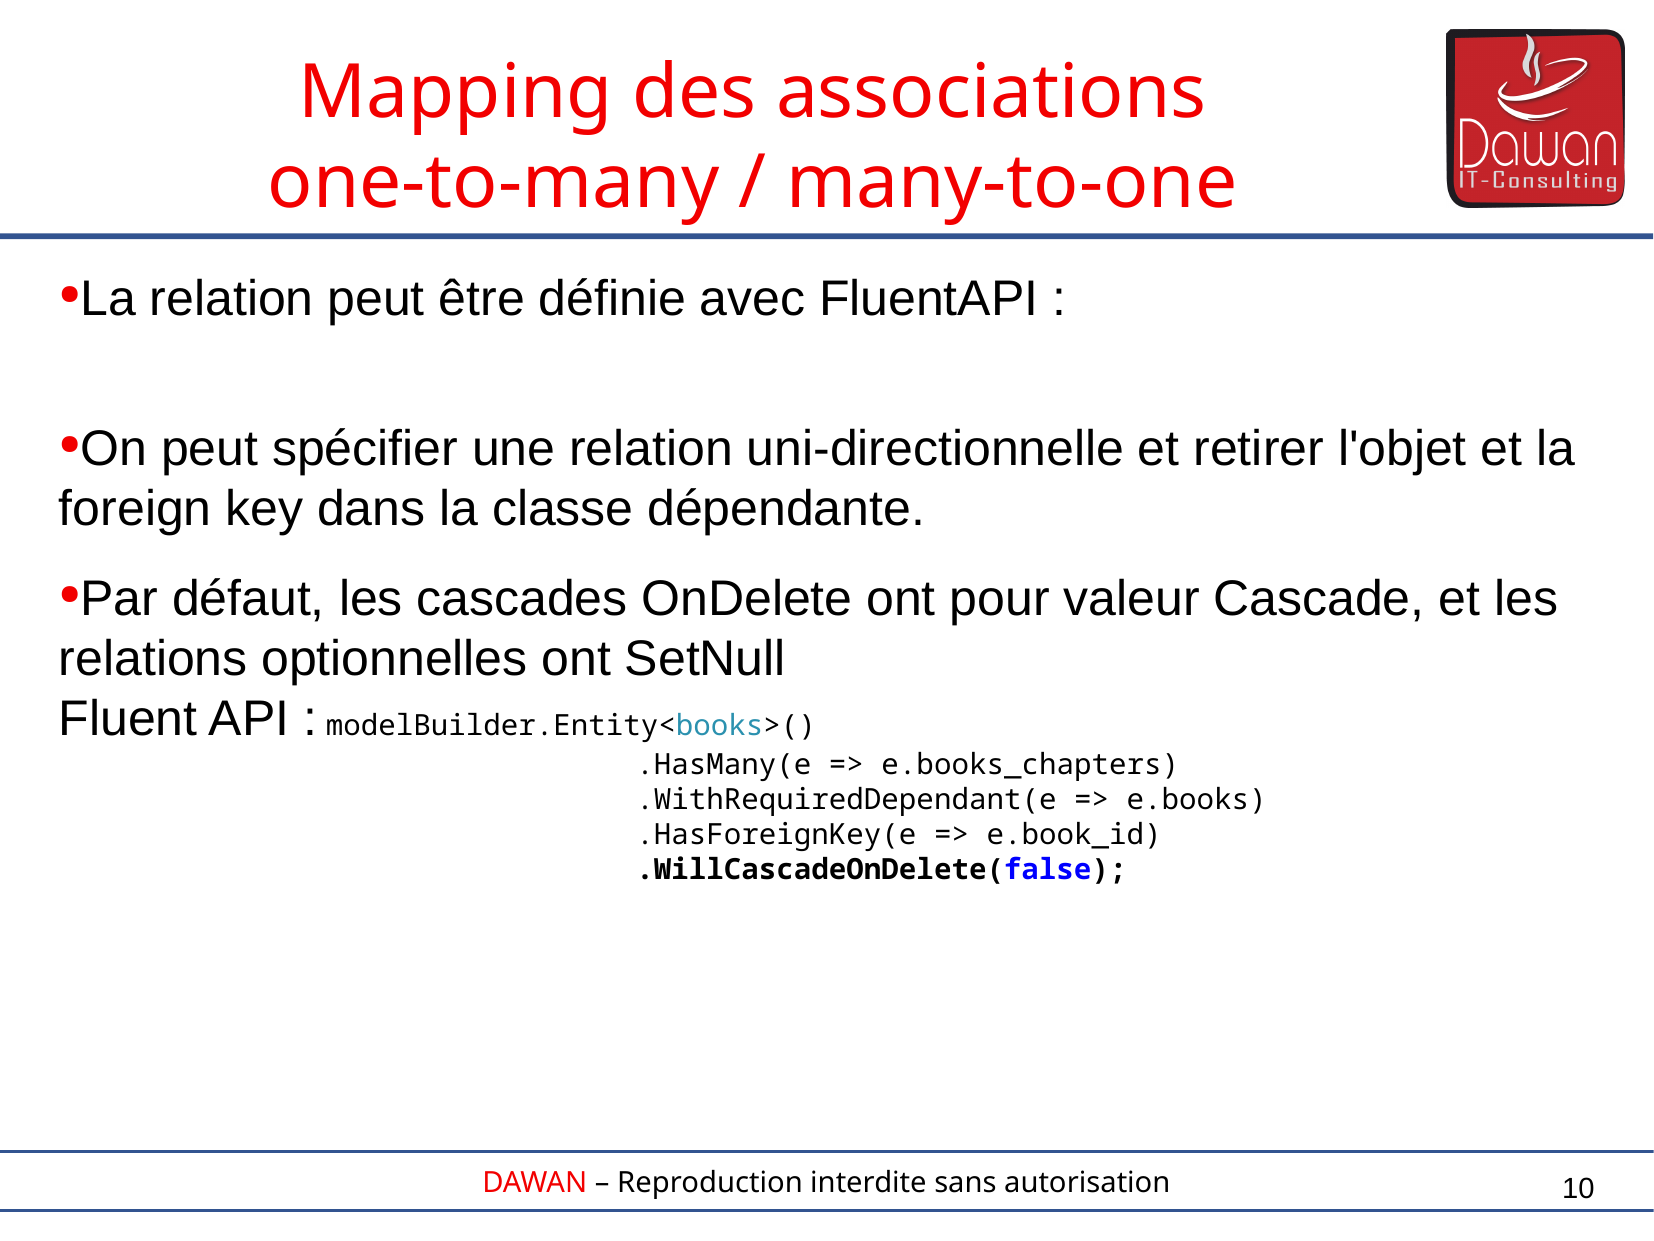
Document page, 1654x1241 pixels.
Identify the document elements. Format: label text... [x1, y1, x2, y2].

list La relation peut être définie avec FluentAPI : On peut spécifier une relation uni-directionnelle et retirer l'objet et la foreign key dans la classe dépendante. Par défaut, les cascades OnDelete ont pour valeur Cascade, et les relations optionnelles ont SetNull Fluent API : modelBuilder.Entity<books>() .HasMany(e => e.books_chapters) .WithRequiredDependant(e => e.books) .HasForeignKey(e => e.book_id) .WillCascadeOnDelete(false); [59, 265, 1595, 971]
title Mapping des associations one-to-many / many-to-one [59, 29, 1447, 237]
picture [1447, 29, 1625, 208]
slide_number 10 [1535, 1169, 1595, 1233]
